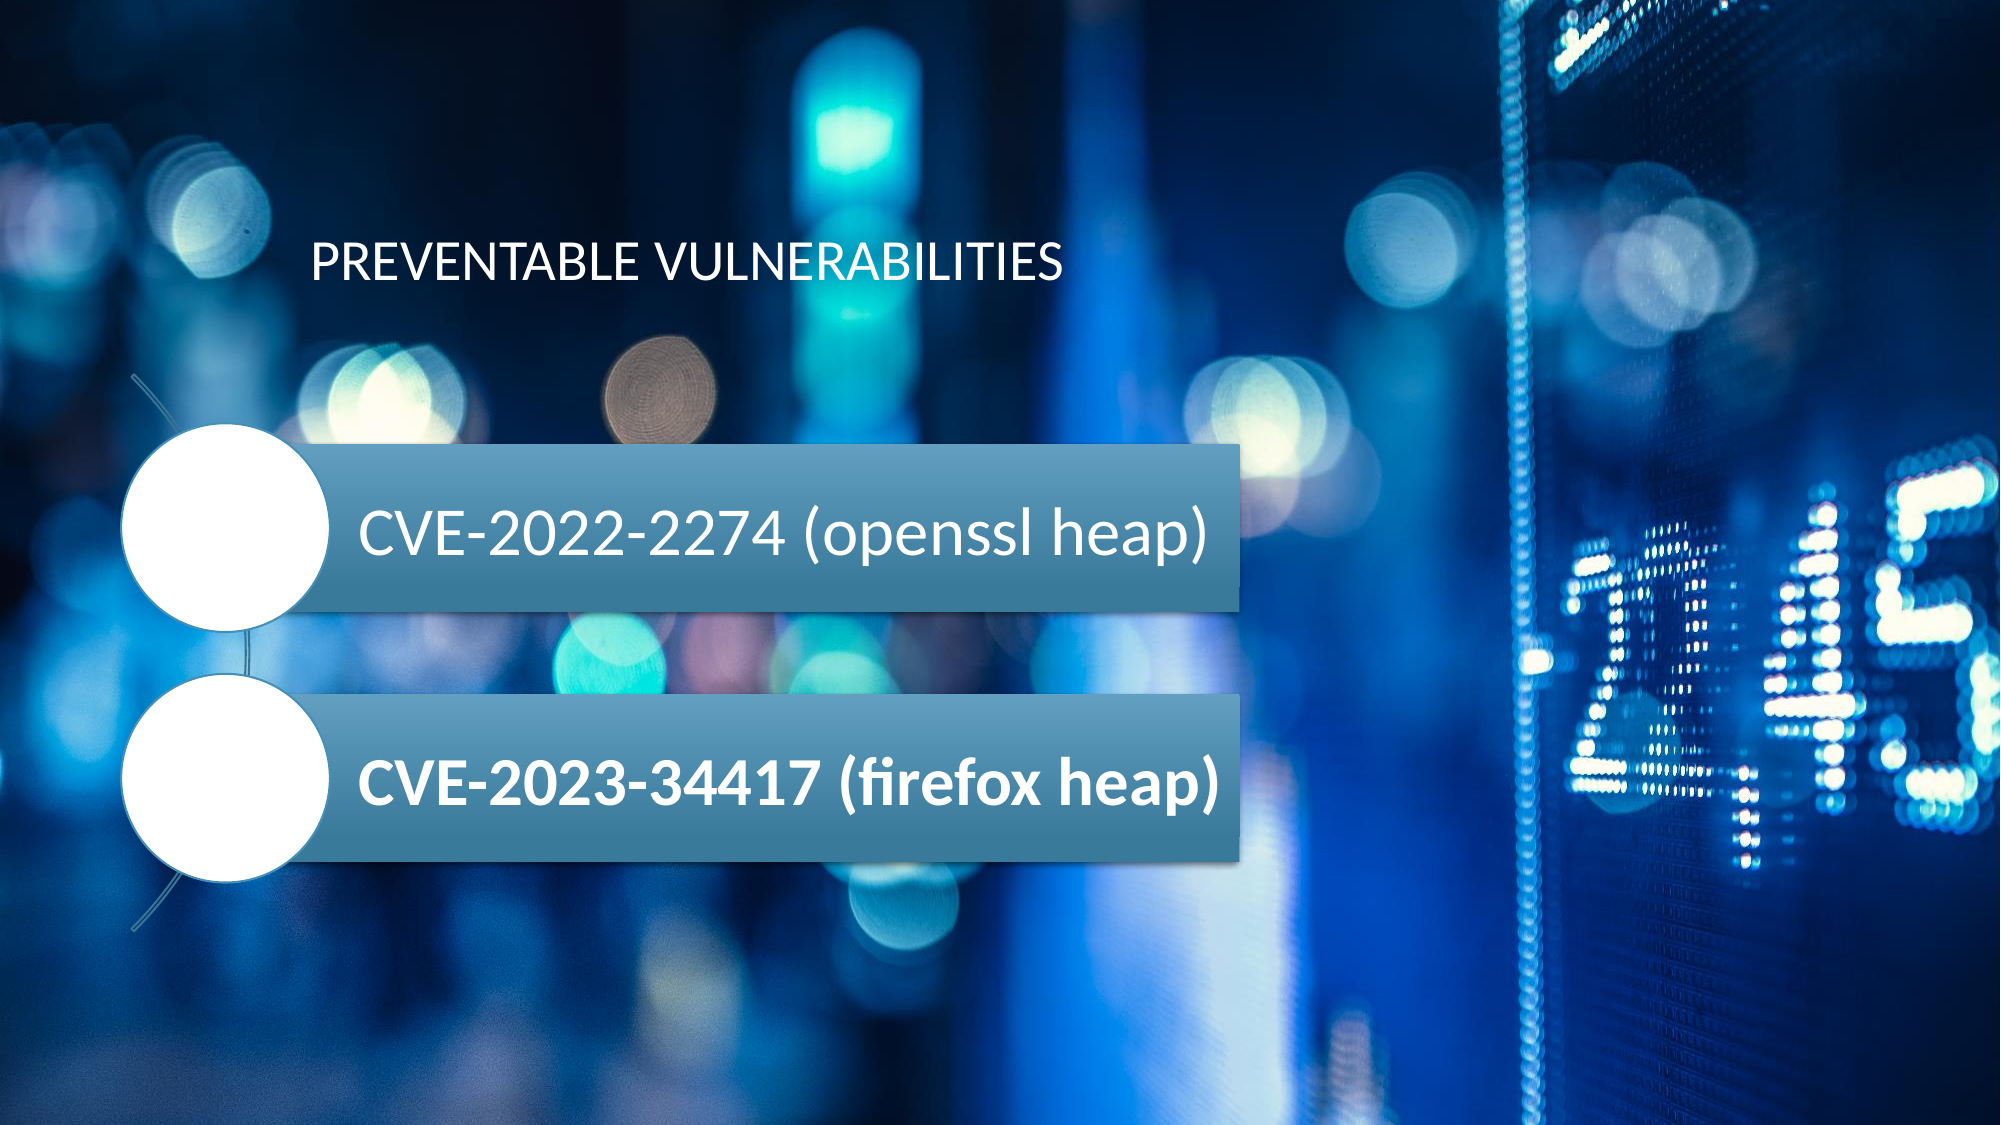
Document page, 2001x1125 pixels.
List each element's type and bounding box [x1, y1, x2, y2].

list [117, 359, 1243, 946]
picture [0, 0, 2000, 1125]
